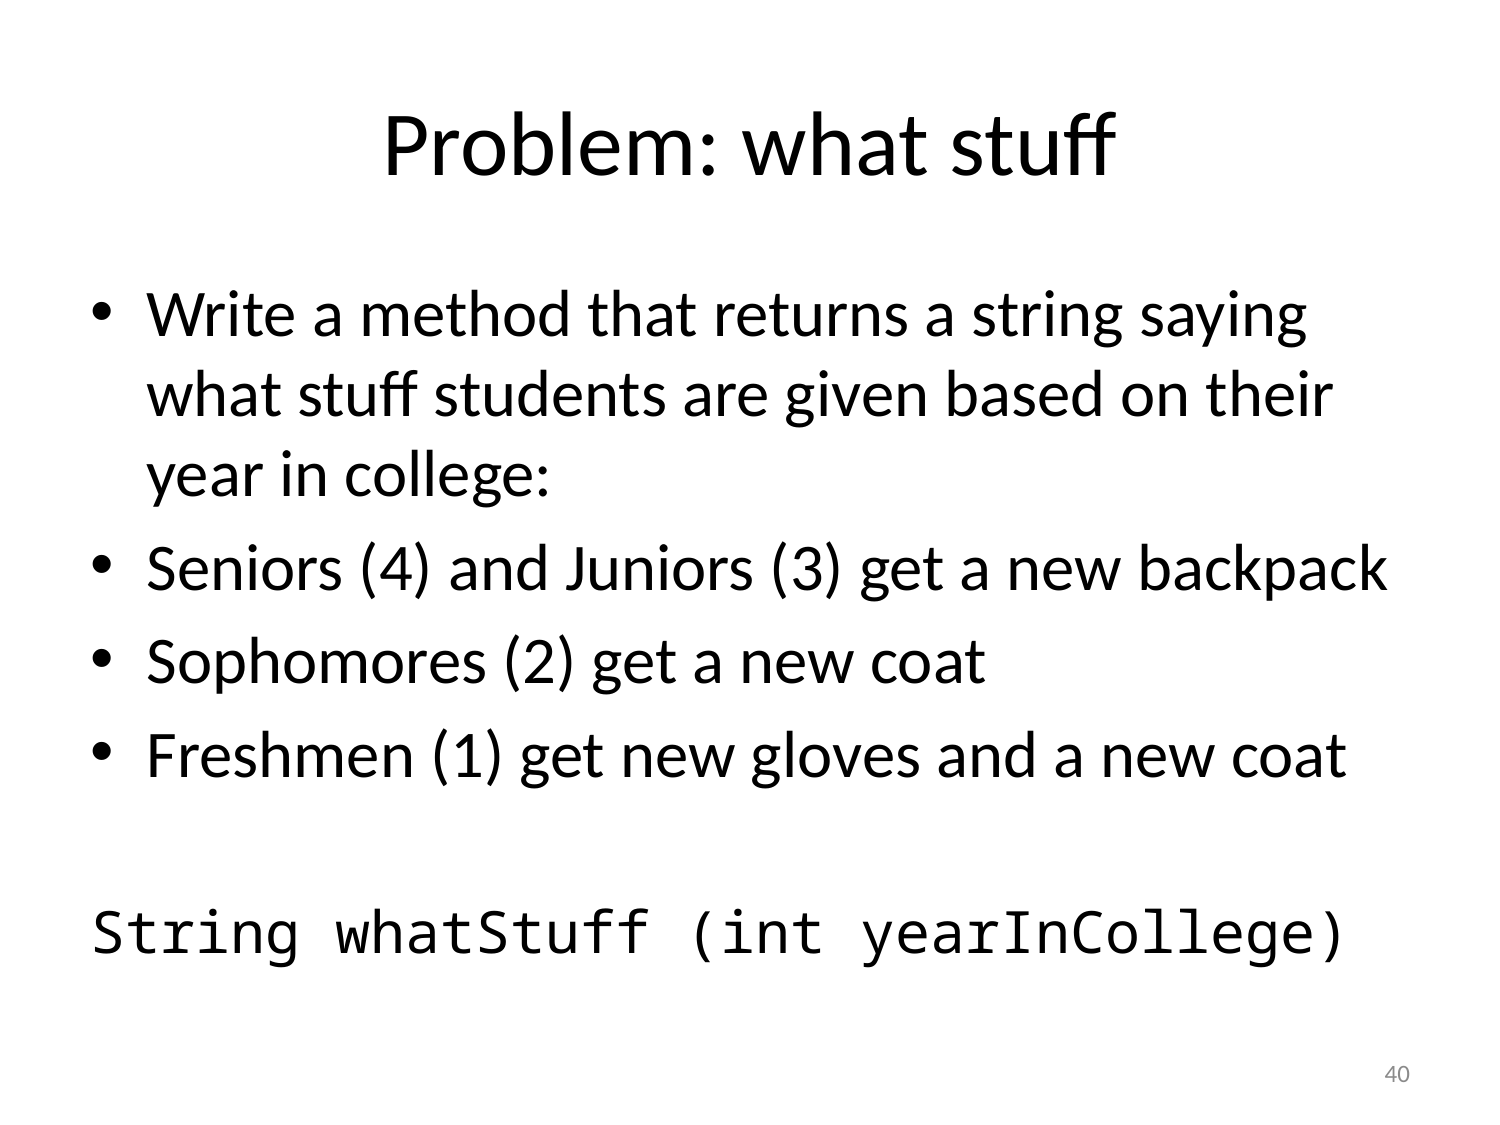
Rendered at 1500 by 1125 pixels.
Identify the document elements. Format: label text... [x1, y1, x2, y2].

list Write a method that returns a string saying what stuff students are given based on their year in college: Seniors (4) and Juniors (3) get a new backpack Sophomores (2) get a new coat Freshmen (1) get new gloves and a new coat String whatStuff (int yearInCollege) [75, 262, 1425, 1005]
slide_number 40 [1074, 1042, 1425, 1103]
title Problem: what stuff [75, 45, 1425, 233]
